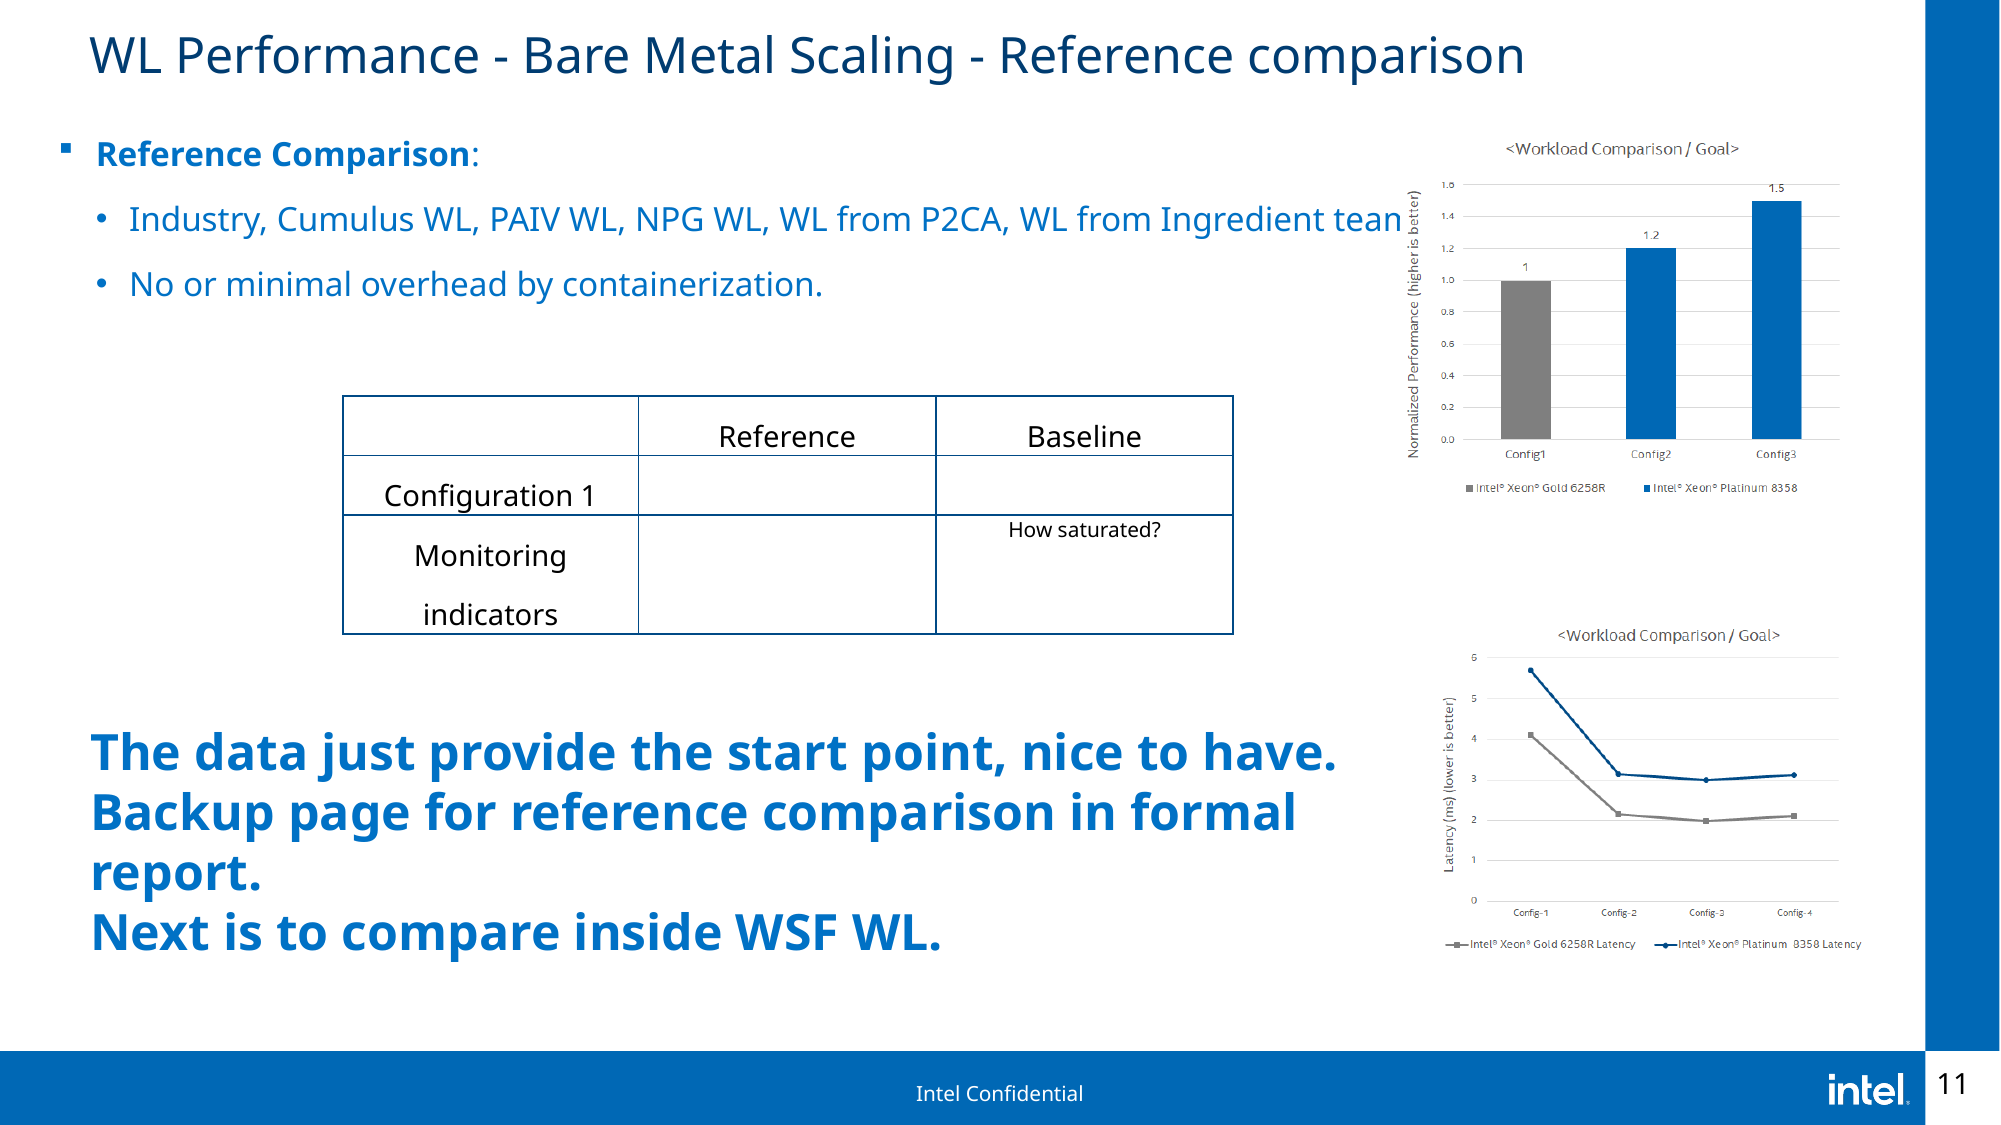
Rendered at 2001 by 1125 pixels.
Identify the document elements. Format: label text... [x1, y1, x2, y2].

picture [1829, 1073, 1910, 1105]
table_cell Monitoring indicators [344, 516, 638, 633]
text_box 11 [1921, 1058, 2000, 1112]
table_cell Configuration 1 [344, 456, 638, 514]
table_cell [639, 516, 935, 633]
table_header Reference [639, 397, 935, 455]
table_cell [639, 456, 935, 514]
picture [1399, 132, 1851, 514]
list Reference Comparison: Industry, Cumulus WL, PAIV WL, NPG WL, WL from P2CA, WL from Ingredient teams. No or minimal overhead by containerization. [57, 132, 1829, 1050]
text_box The data just provide the start point, nice to have. Backup page for reference comparison in formal report. Next is to compare inside WSF WL. [90, 720, 1365, 961]
table_header Baseline [937, 397, 1232, 455]
table_cell [937, 456, 1232, 514]
picture [1425, 616, 1877, 980]
table_header [344, 397, 638, 455]
title WL Performance - Bare Metal Scaling - Reference comparison [89, 30, 1891, 98]
table_cell How saturated? [937, 516, 1232, 633]
